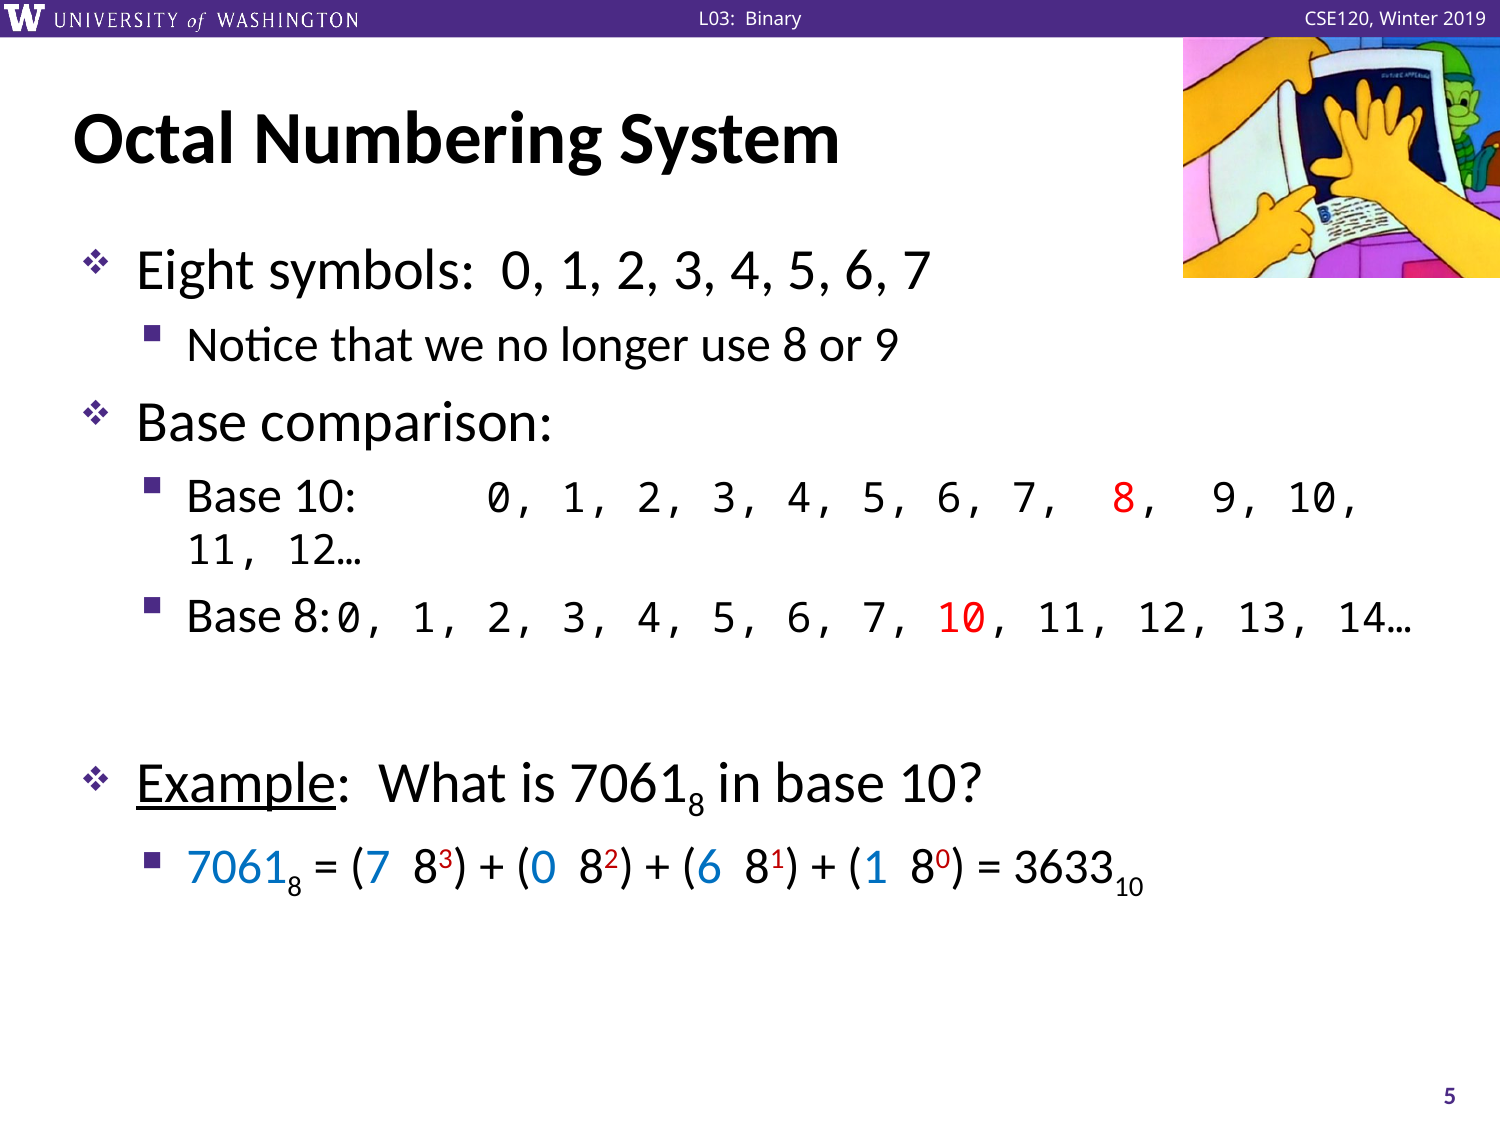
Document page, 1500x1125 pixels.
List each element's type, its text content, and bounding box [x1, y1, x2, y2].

slide_number 5 [1400, 1065, 1500, 1125]
picture [1183, 37, 1500, 279]
title Octal Numbering System [58, 71, 1178, 197]
picture [4, 4, 358, 32]
